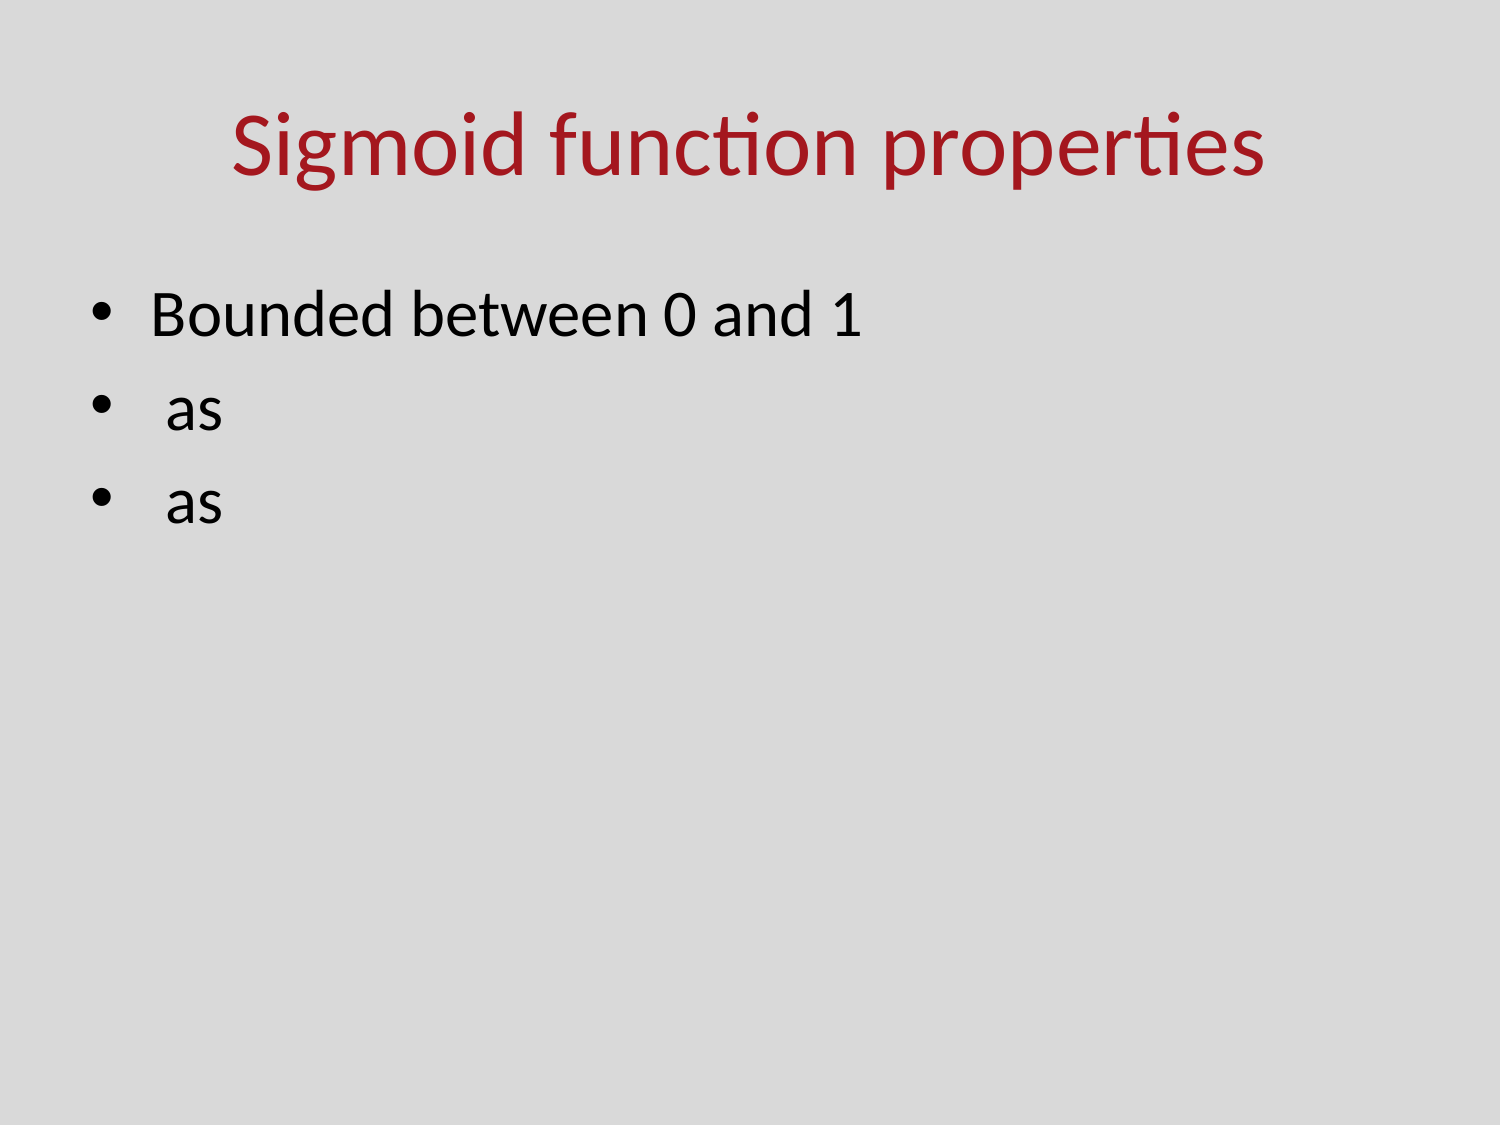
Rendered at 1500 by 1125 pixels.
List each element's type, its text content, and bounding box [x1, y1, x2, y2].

title Sigmoid function properties [75, 45, 1425, 233]
